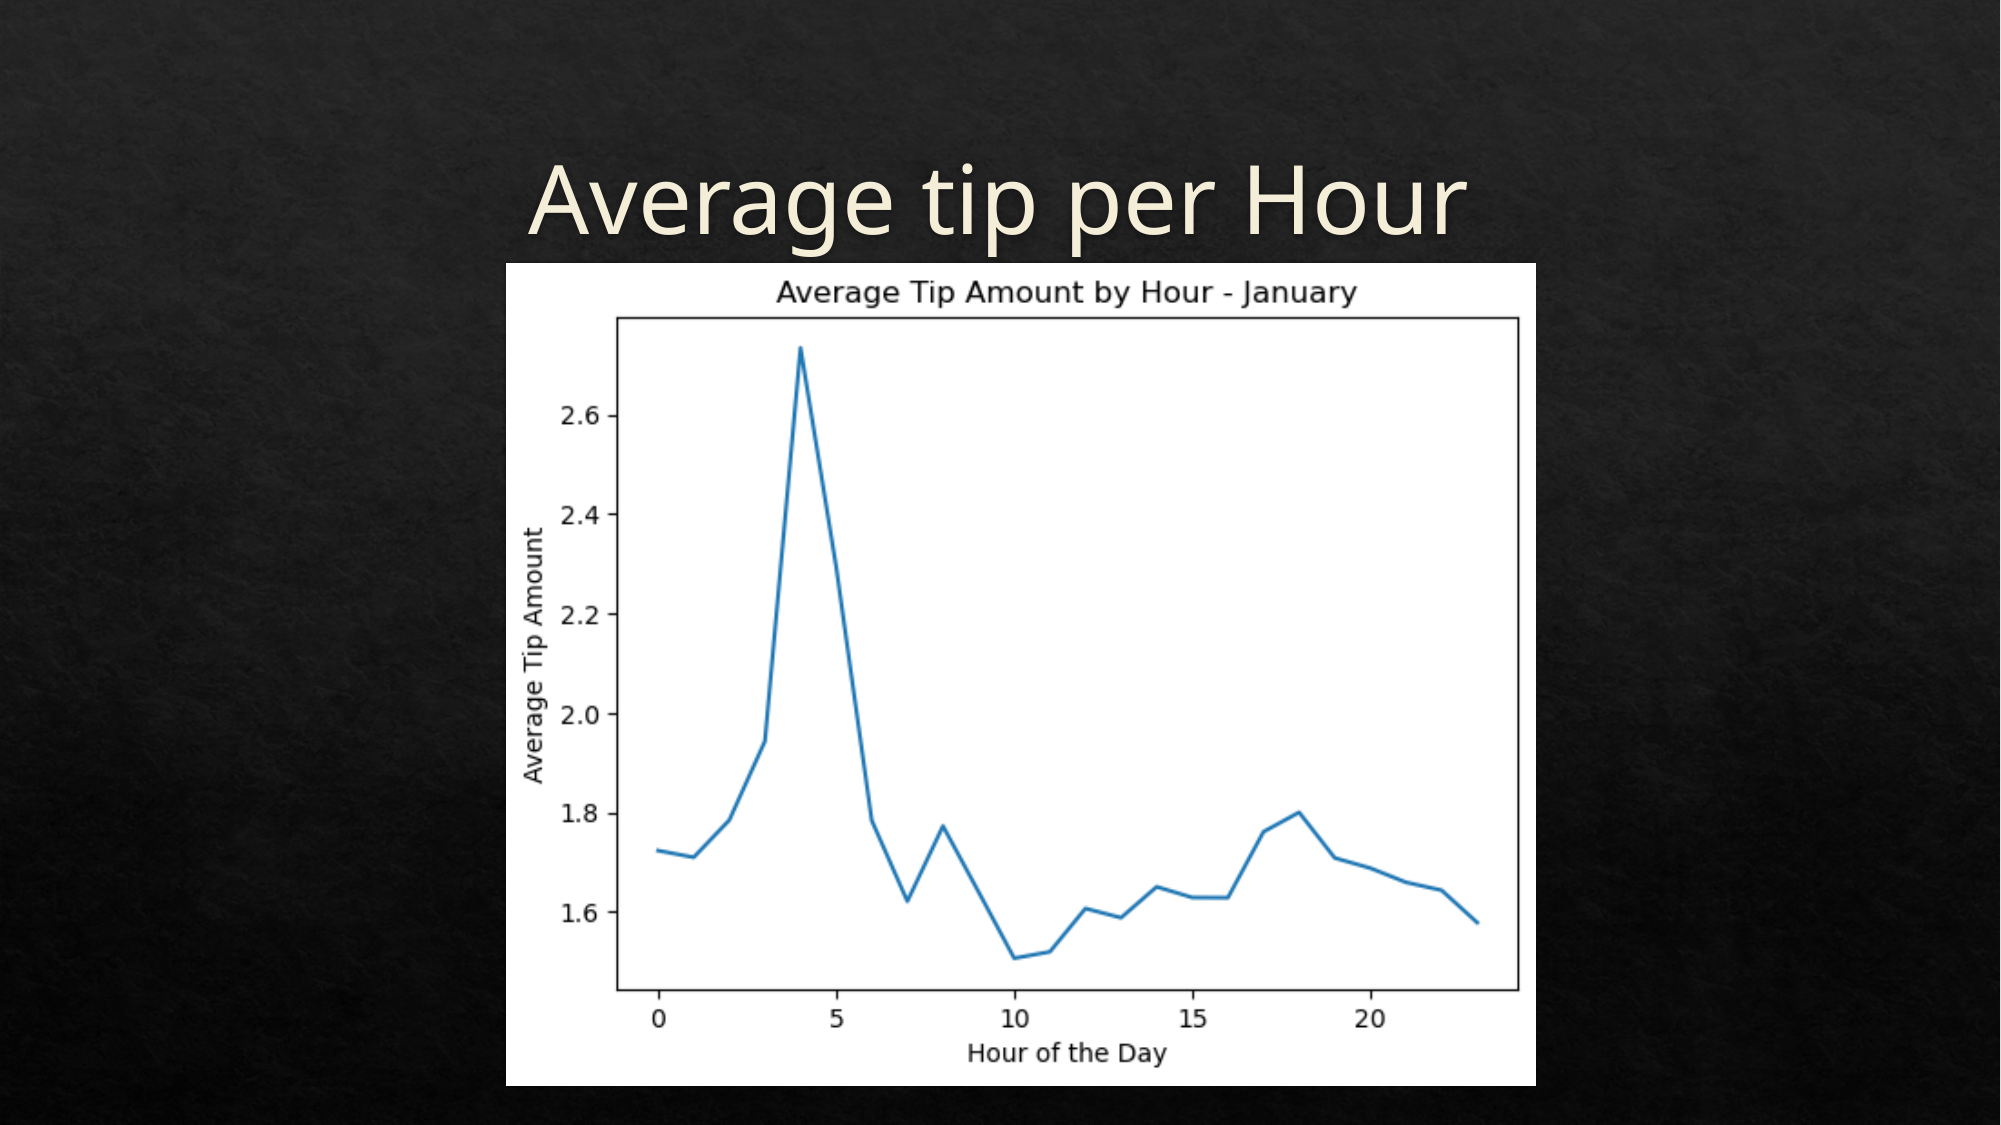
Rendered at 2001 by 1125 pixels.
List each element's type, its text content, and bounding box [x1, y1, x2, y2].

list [506, 263, 1536, 1087]
title Average tip per Hour [149, 99, 1849, 307]
